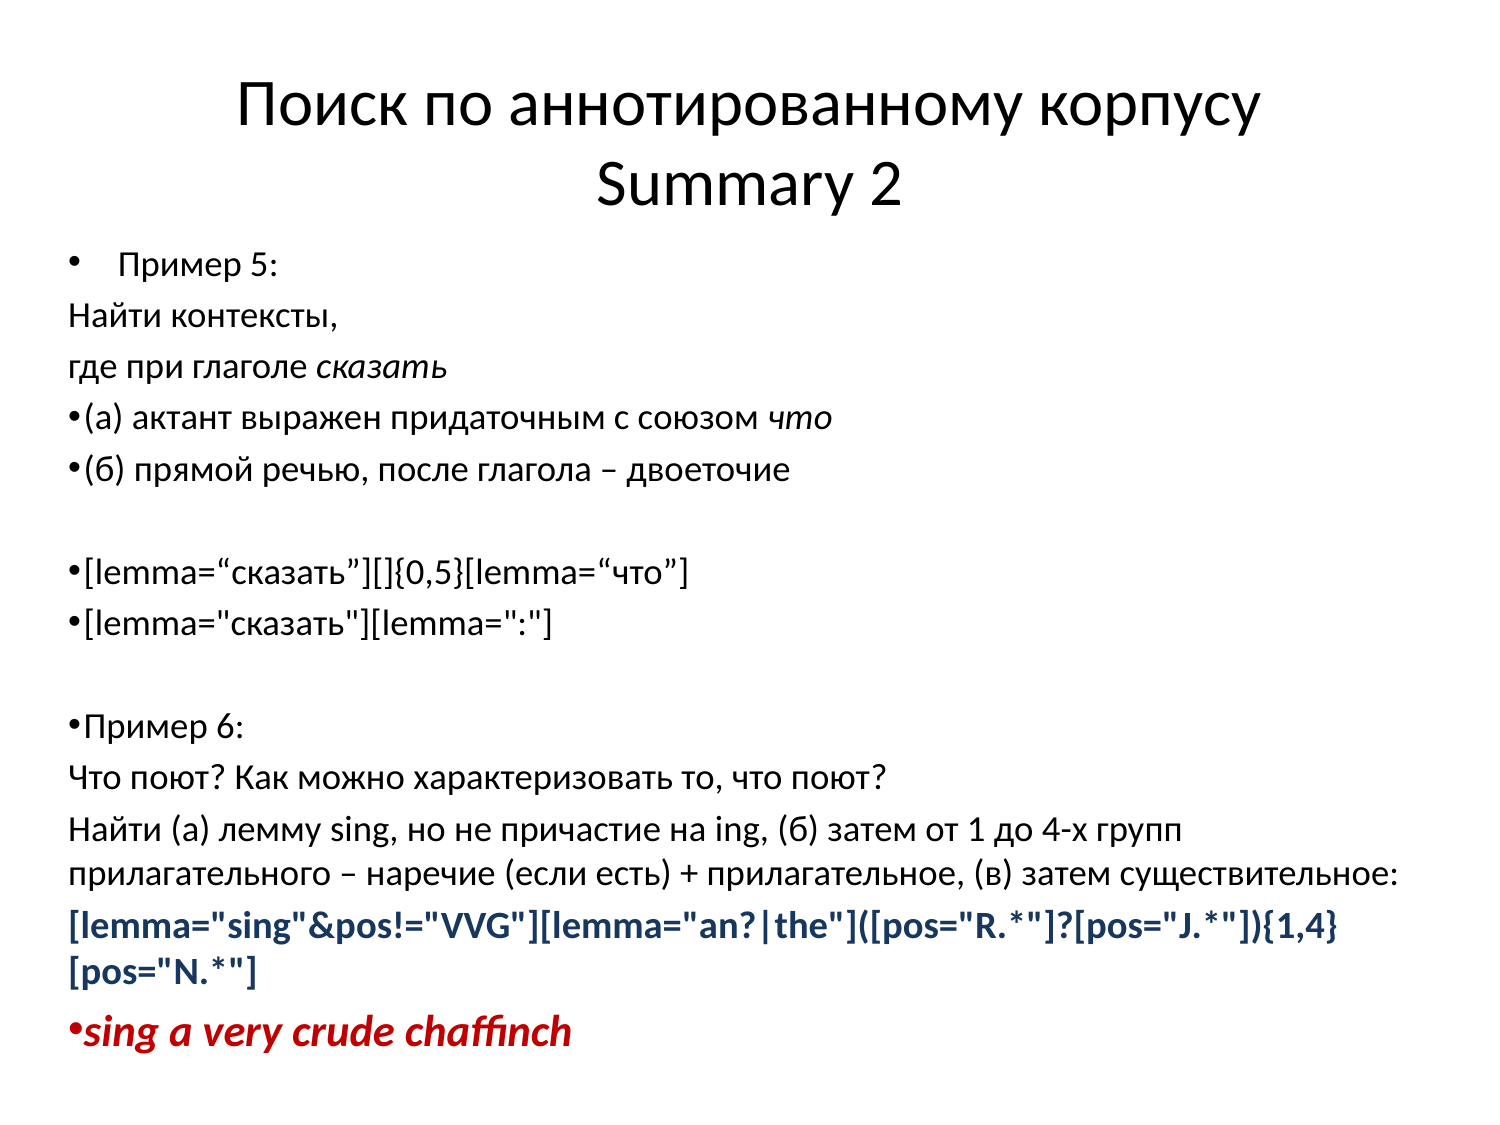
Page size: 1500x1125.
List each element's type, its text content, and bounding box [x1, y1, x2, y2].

title Поиск по аннотированному корпусу Summary 2 [75, 45, 1425, 231]
list Пример 5: Найти контексты, где при глаголе сказать (а) актант выражен придаточным с союзом что (б) прямой речью, после глагола – двоеточие [lemma=“сказать”][]{0,5}[lemma=“что”] [lemma="сказать"][lemma=":"] Пример 6: Что поют? Как можно характеризовать то, что поют? Найти (а) лемму sing, но не причастие на ing, (б) затем от 1 до 4-х групп прилагательного – наречие (если есть) + прилагательное, (в) затем существительное: [lemma="sing"&pos!="VVG"][lemma="an?|the"]([pos="R.*"]?[pos="J.*"]){1,4}[pos="N.*"] sing a very crude chaffinch [53, 231, 1449, 1076]
